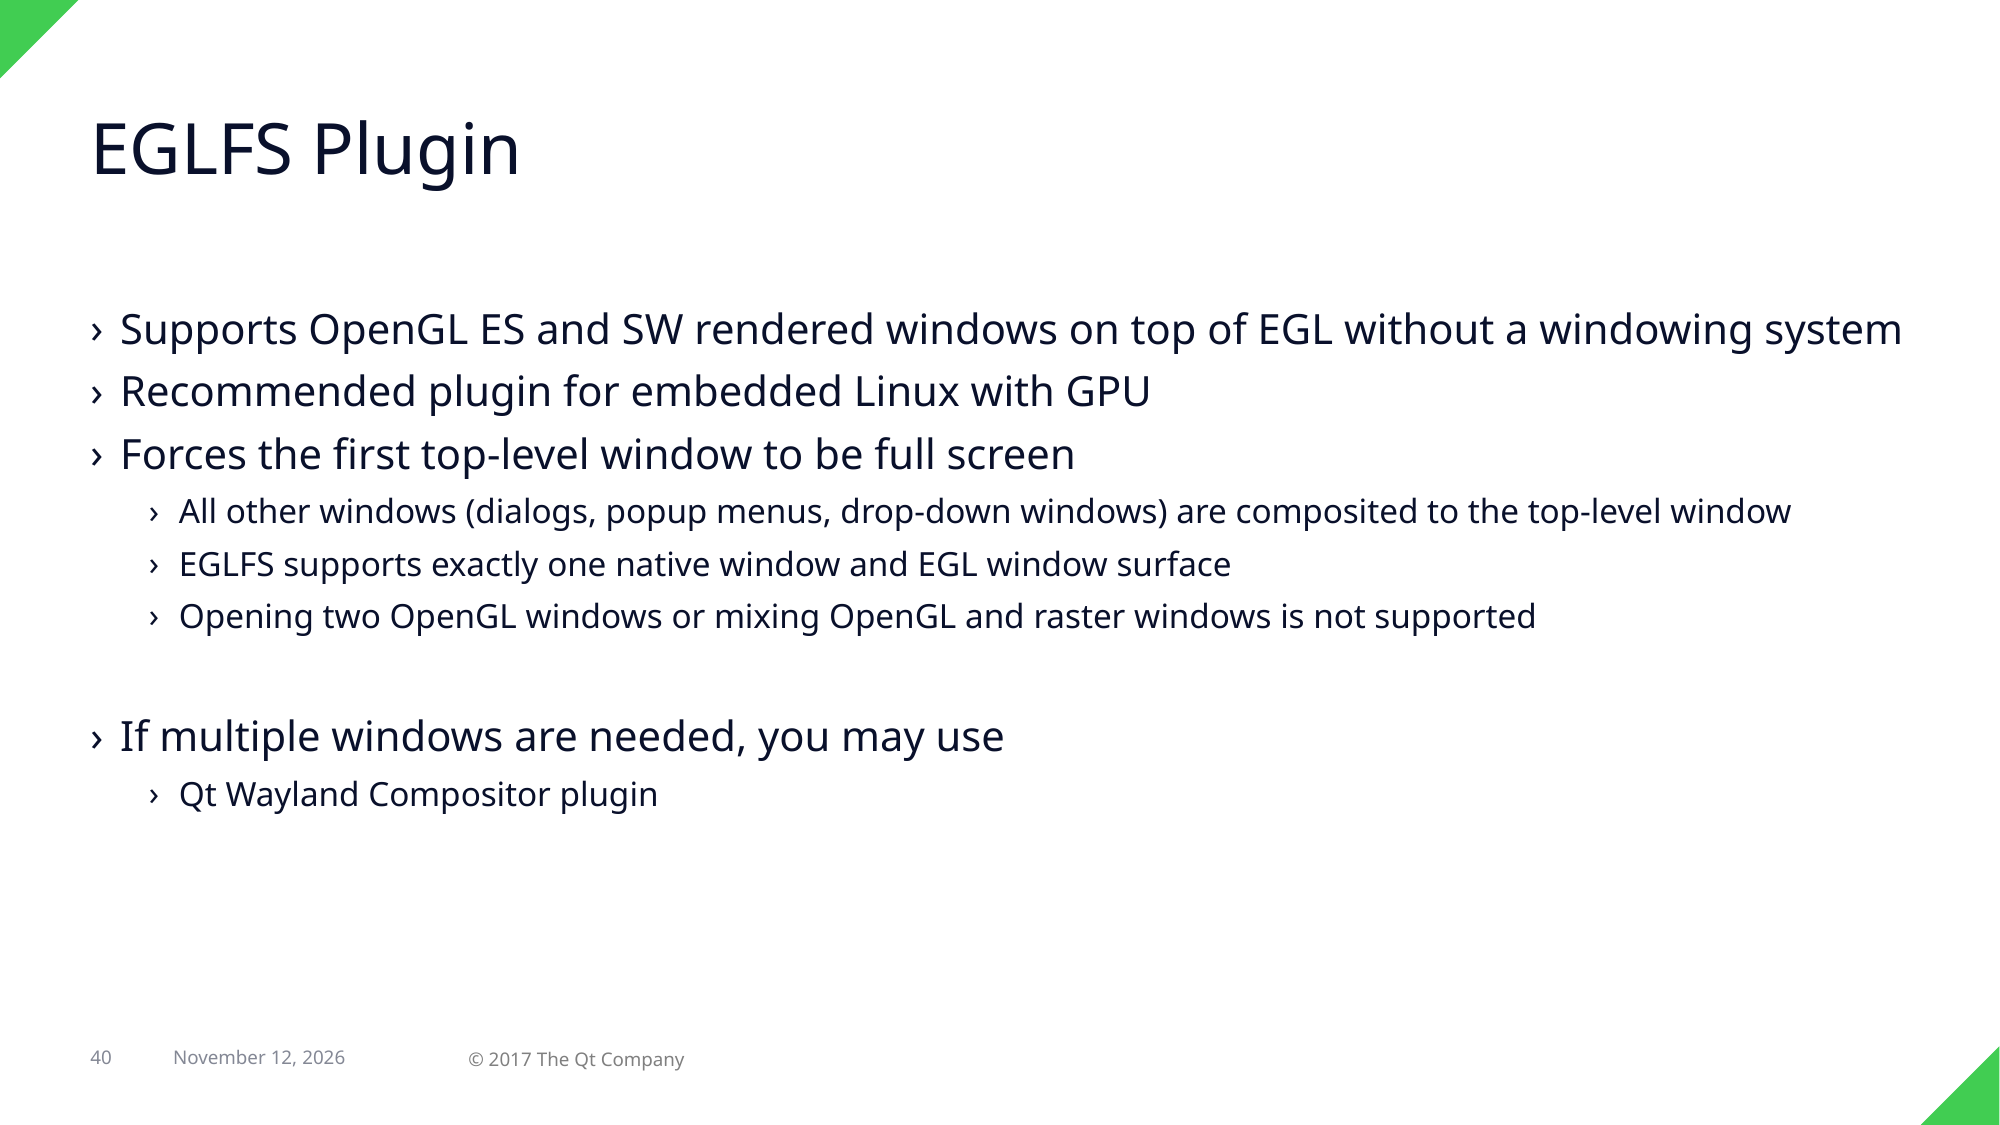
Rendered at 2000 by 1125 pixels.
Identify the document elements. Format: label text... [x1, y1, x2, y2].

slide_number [174, 1046, 468, 1071]
slide_number 40 [90, 1046, 174, 1071]
list Supports OpenGL ES and SW rendered windows on top of EGL without a windowing system Recommended plugin for embedded Linux with GPU Forces the first top-level window to be full screen All other windows (dialogs, popup menus, drop-down windows) are composited to the top-level window EGLFS supports exactly one native window and EGL window surface Opening two OpenGL windows or mixing OpenGL and raster windows is not supported If multiple windows are needed, you may use Qt Wayland Compositor plugin [90, 302, 1910, 1012]
title EGLFS Plugin [90, 113, 1910, 268]
footer © 2017 The Qt Company [468, 1046, 1910, 1071]
